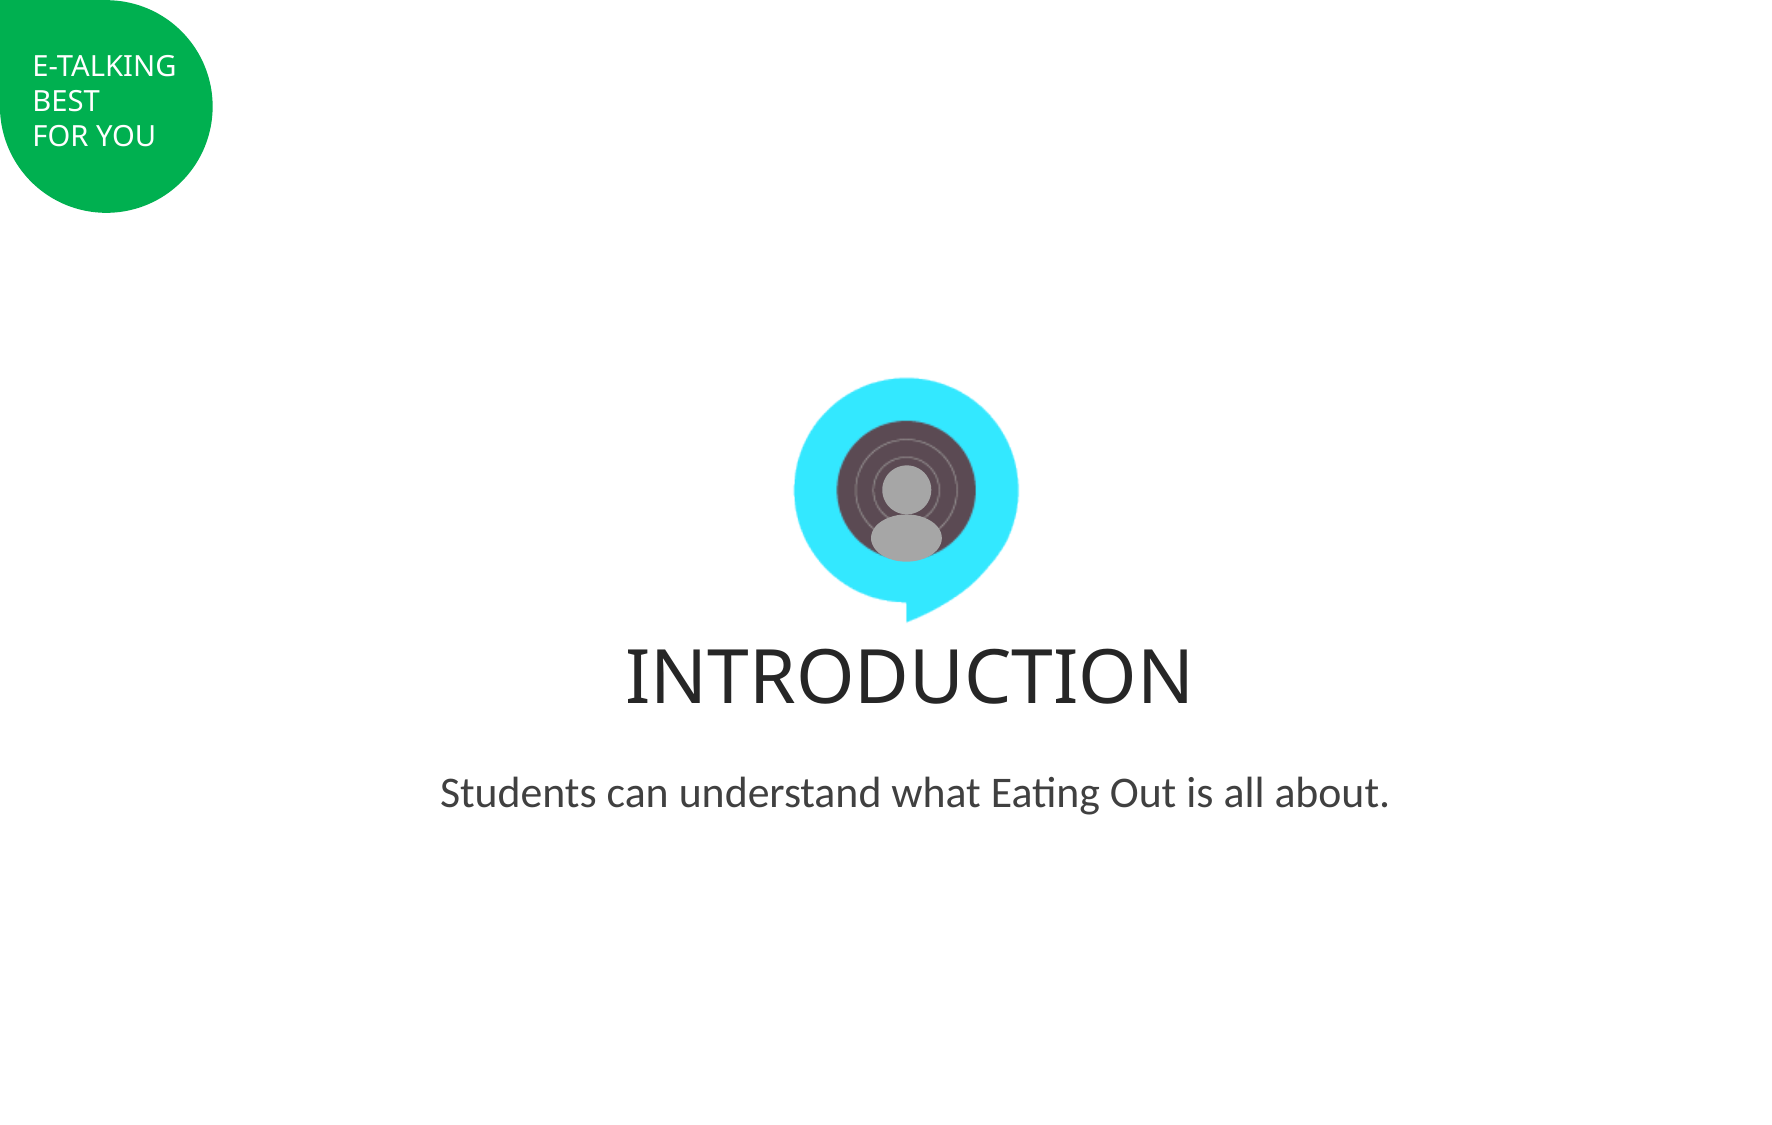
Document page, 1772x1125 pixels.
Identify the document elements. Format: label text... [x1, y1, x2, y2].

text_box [466, 255, 1397, 626]
text_box INTRODUCTION [599, 635, 1241, 704]
text_box Students can understand what Eating Out is all about. [413, 704, 1418, 824]
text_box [0, 0, 320, 214]
